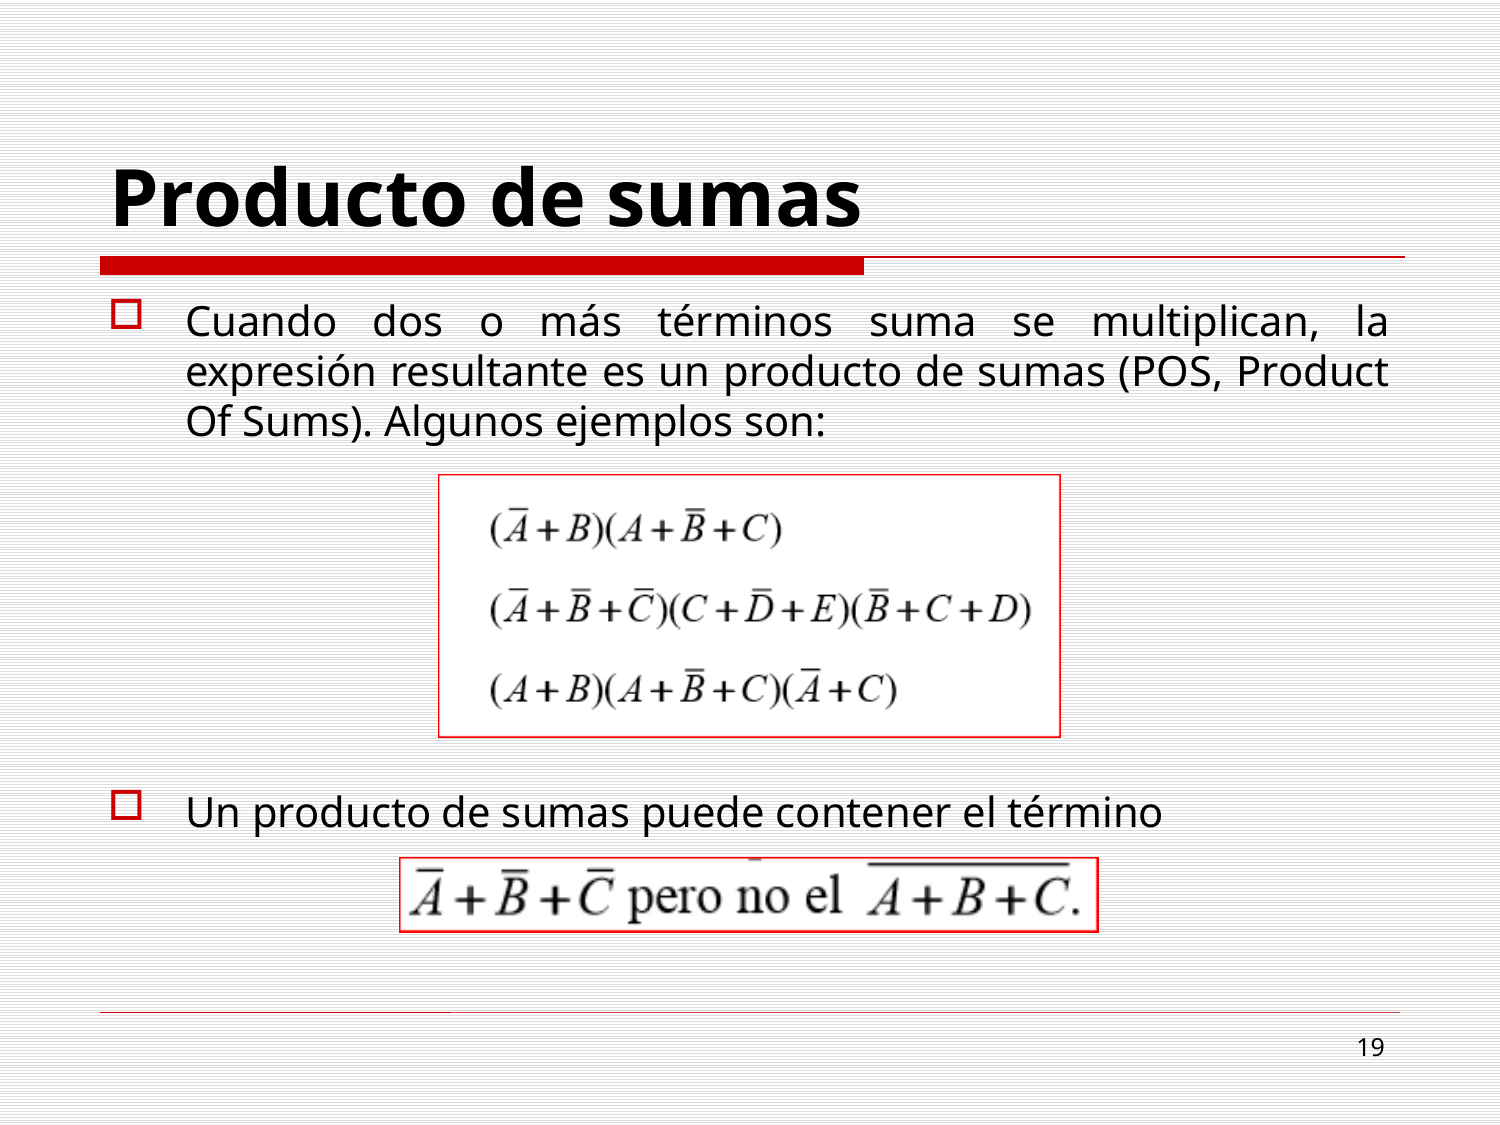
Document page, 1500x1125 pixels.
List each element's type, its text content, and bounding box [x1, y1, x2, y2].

picture [399, 857, 1099, 934]
title Producto de sumas [93, 49, 1407, 250]
slide_number 19 [1074, 1024, 1401, 1103]
list Cuando dos o más términos suma se multiplican, la expresión resultante es un producto de sumas (POS, Product Of Sums). Algunos ejemplos son: Un producto de sumas puede contener el término [92, 287, 1406, 988]
picture [437, 474, 1061, 738]
